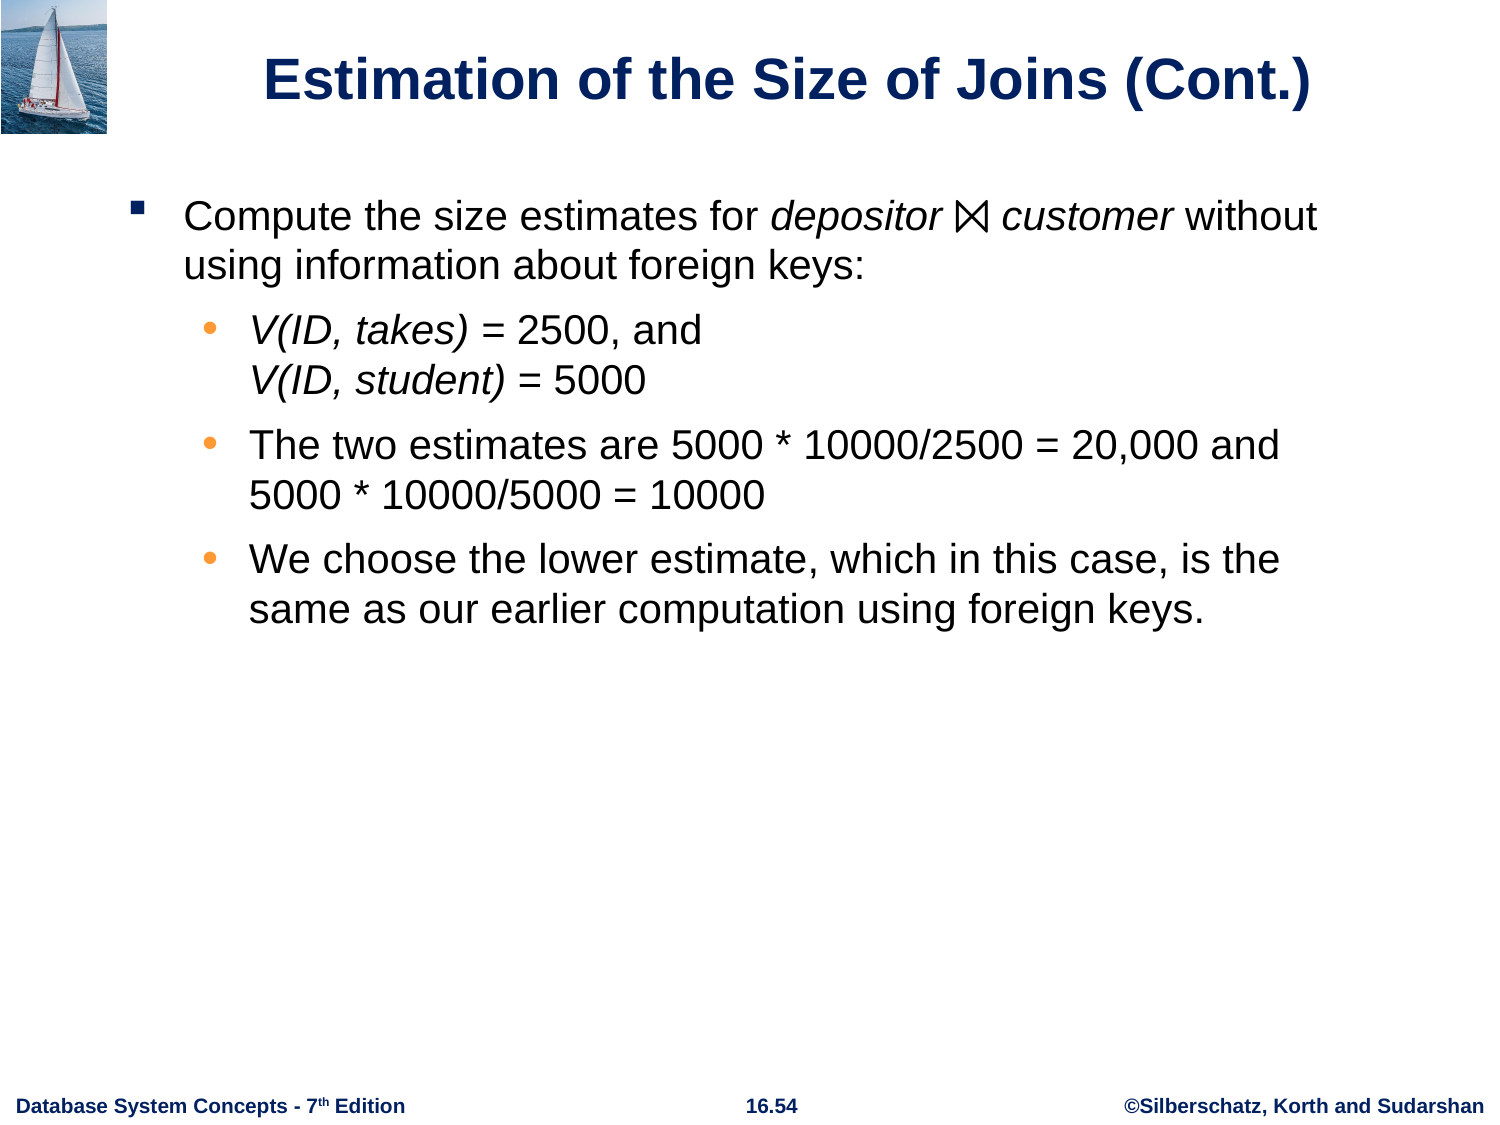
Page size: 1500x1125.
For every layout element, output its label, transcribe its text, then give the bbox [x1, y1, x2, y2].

title Estimation of the Size of Joins (Cont.) [125, 18, 1452, 120]
list Compute the size estimates for depositor ⨝ customer without using information about foreign keys: V(ID, takes) = 2500, and V(ID, student) = 5000 The two estimates are 5000 * 10000/2500 = 20,000 and 5000 * 10000/5000 = 10000 We choose the lower estimate, which in this case, is the same as our earlier computation using foreign keys. [112, 180, 1377, 1062]
picture [1, 0, 107, 134]
